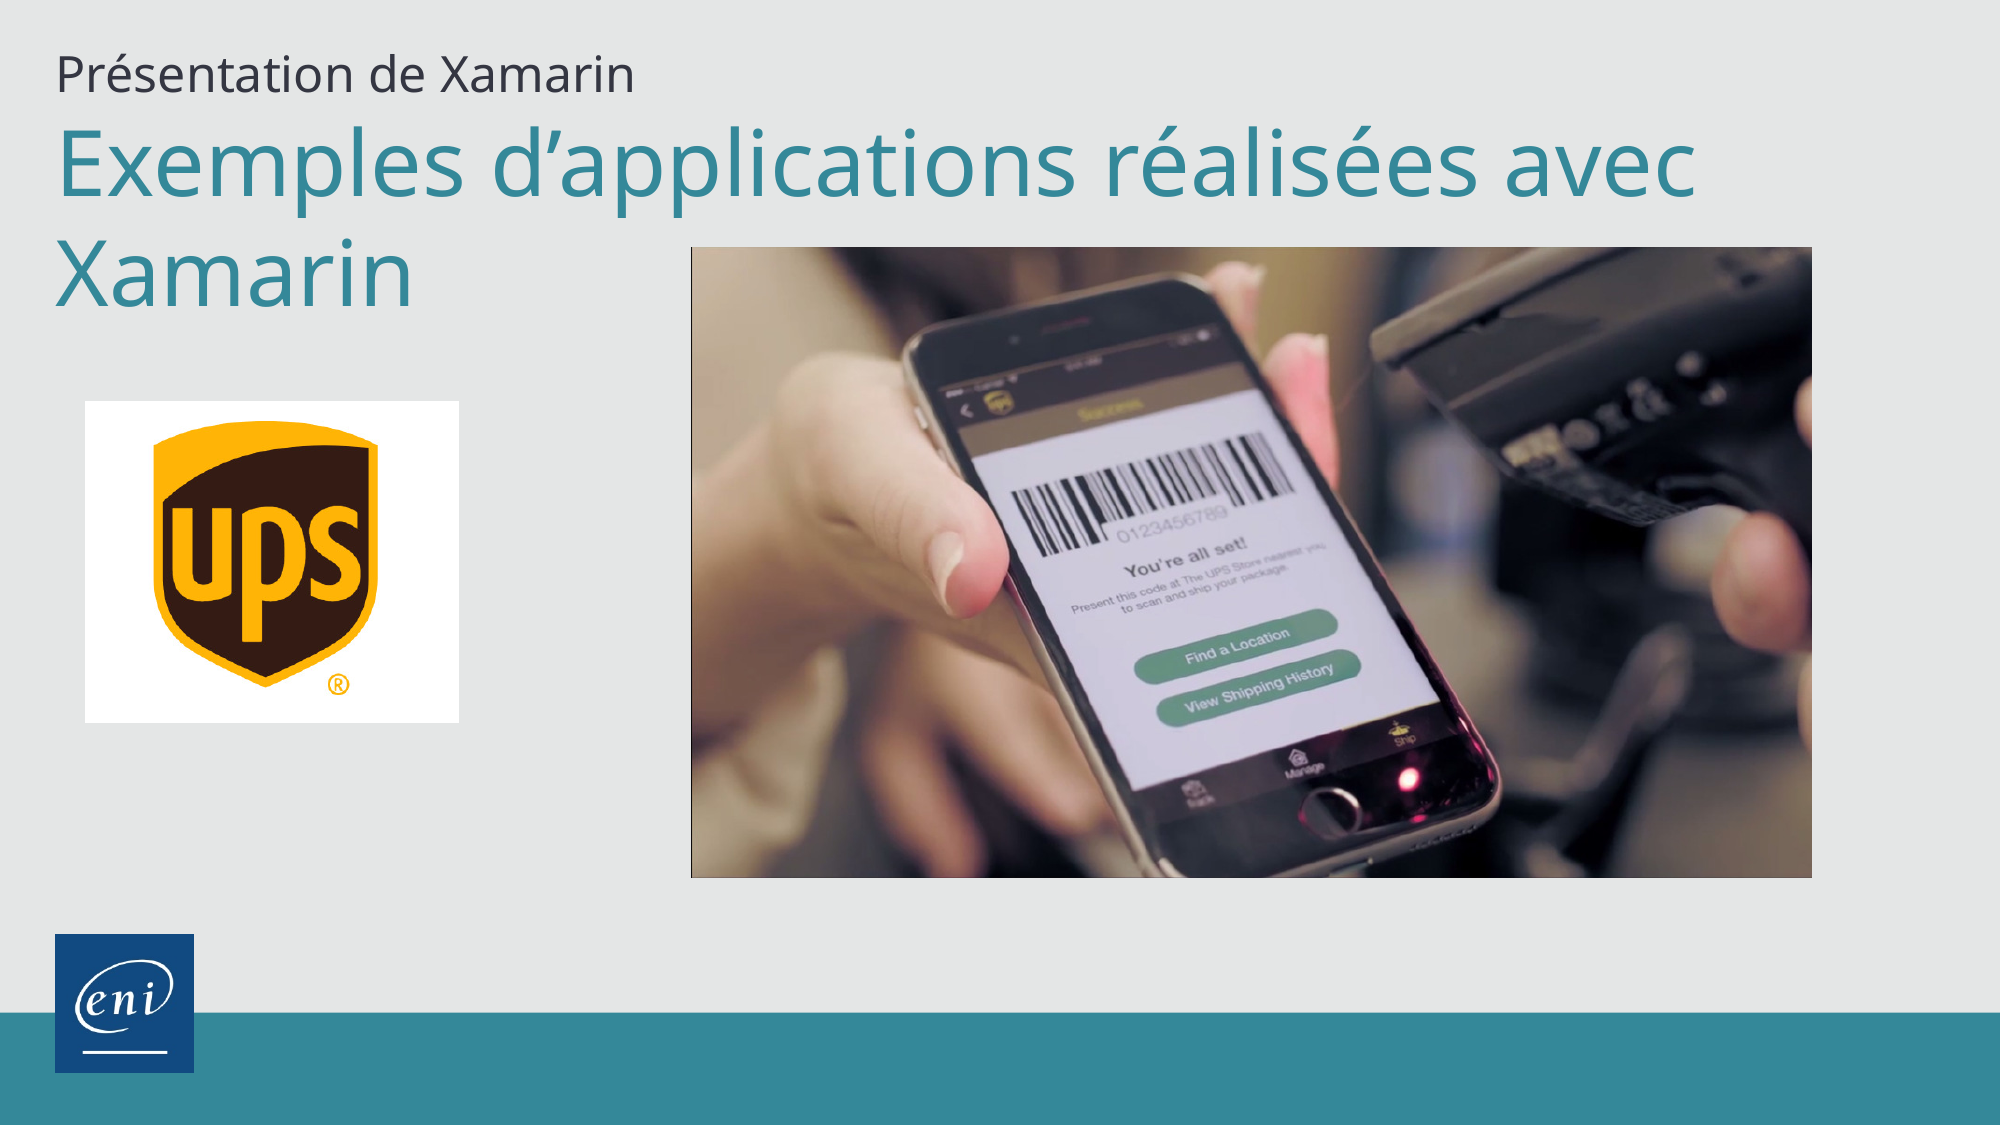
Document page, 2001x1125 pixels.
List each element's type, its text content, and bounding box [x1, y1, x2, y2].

picture [85, 401, 459, 724]
text_box Exemples d’applications réalisées avec Xamarin [55, 104, 1952, 303]
picture [55, 934, 194, 1073]
picture [691, 247, 1812, 878]
text_box Présentation de Xamarin [55, 31, 1952, 103]
